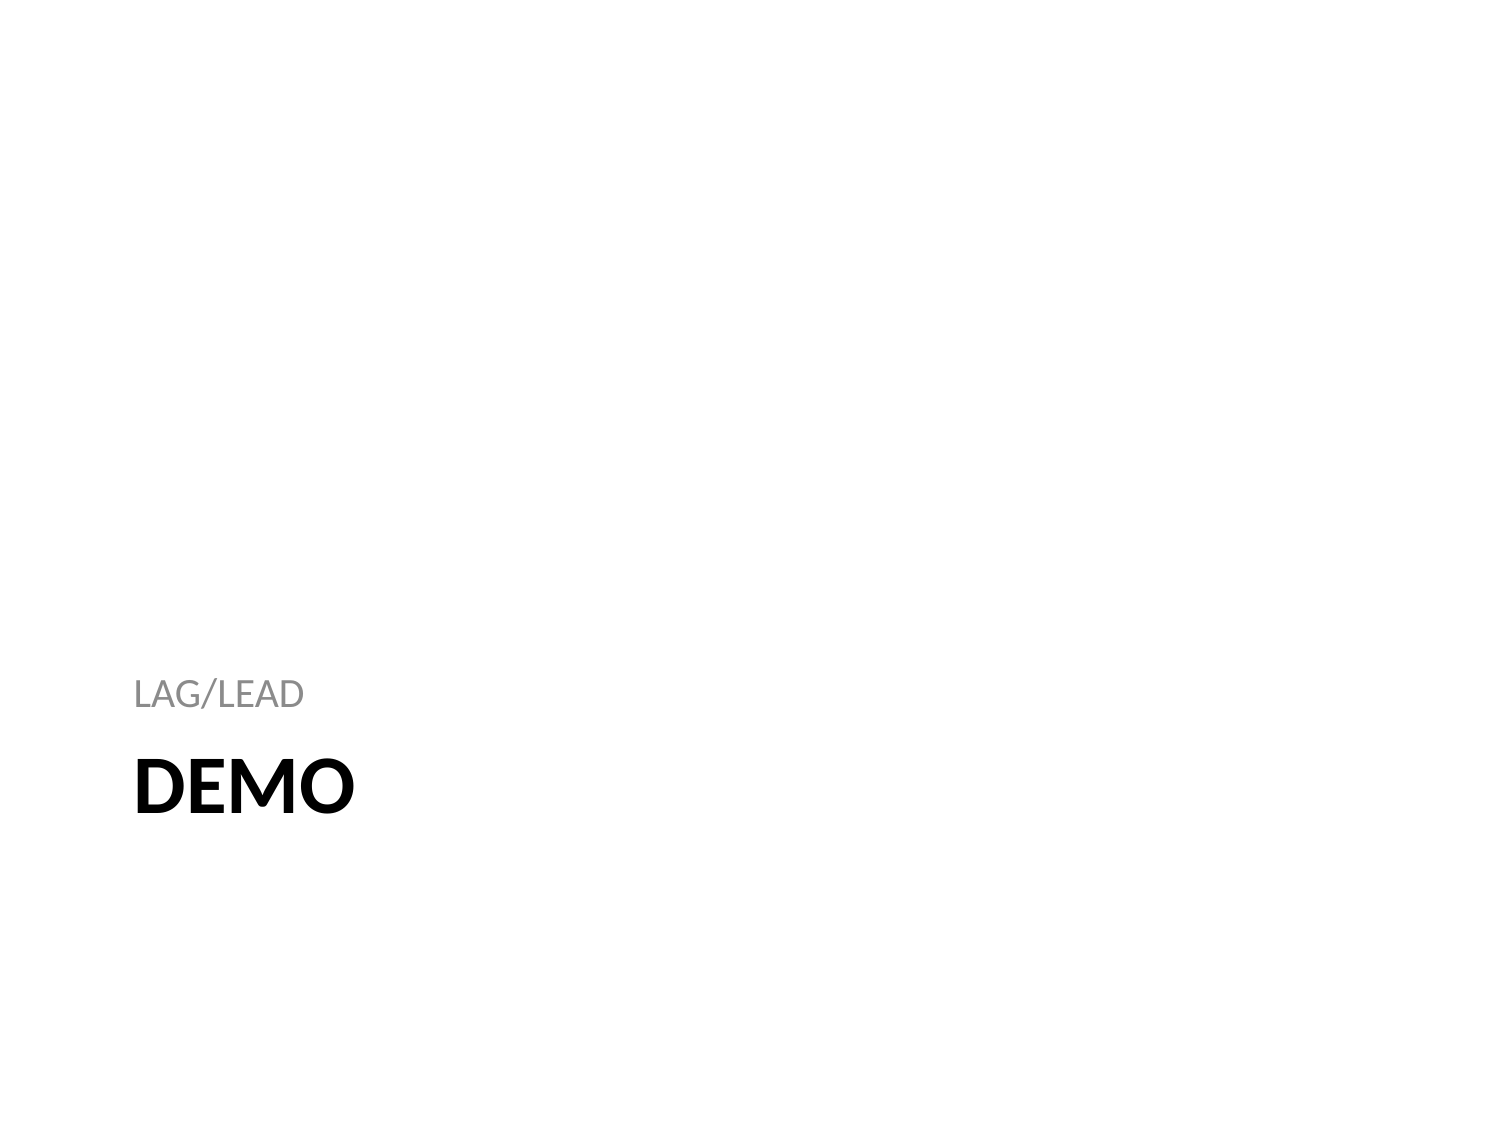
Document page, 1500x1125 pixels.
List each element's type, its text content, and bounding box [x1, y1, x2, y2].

list LAG/LEAD [118, 476, 1394, 723]
title Demo [118, 723, 1394, 947]
